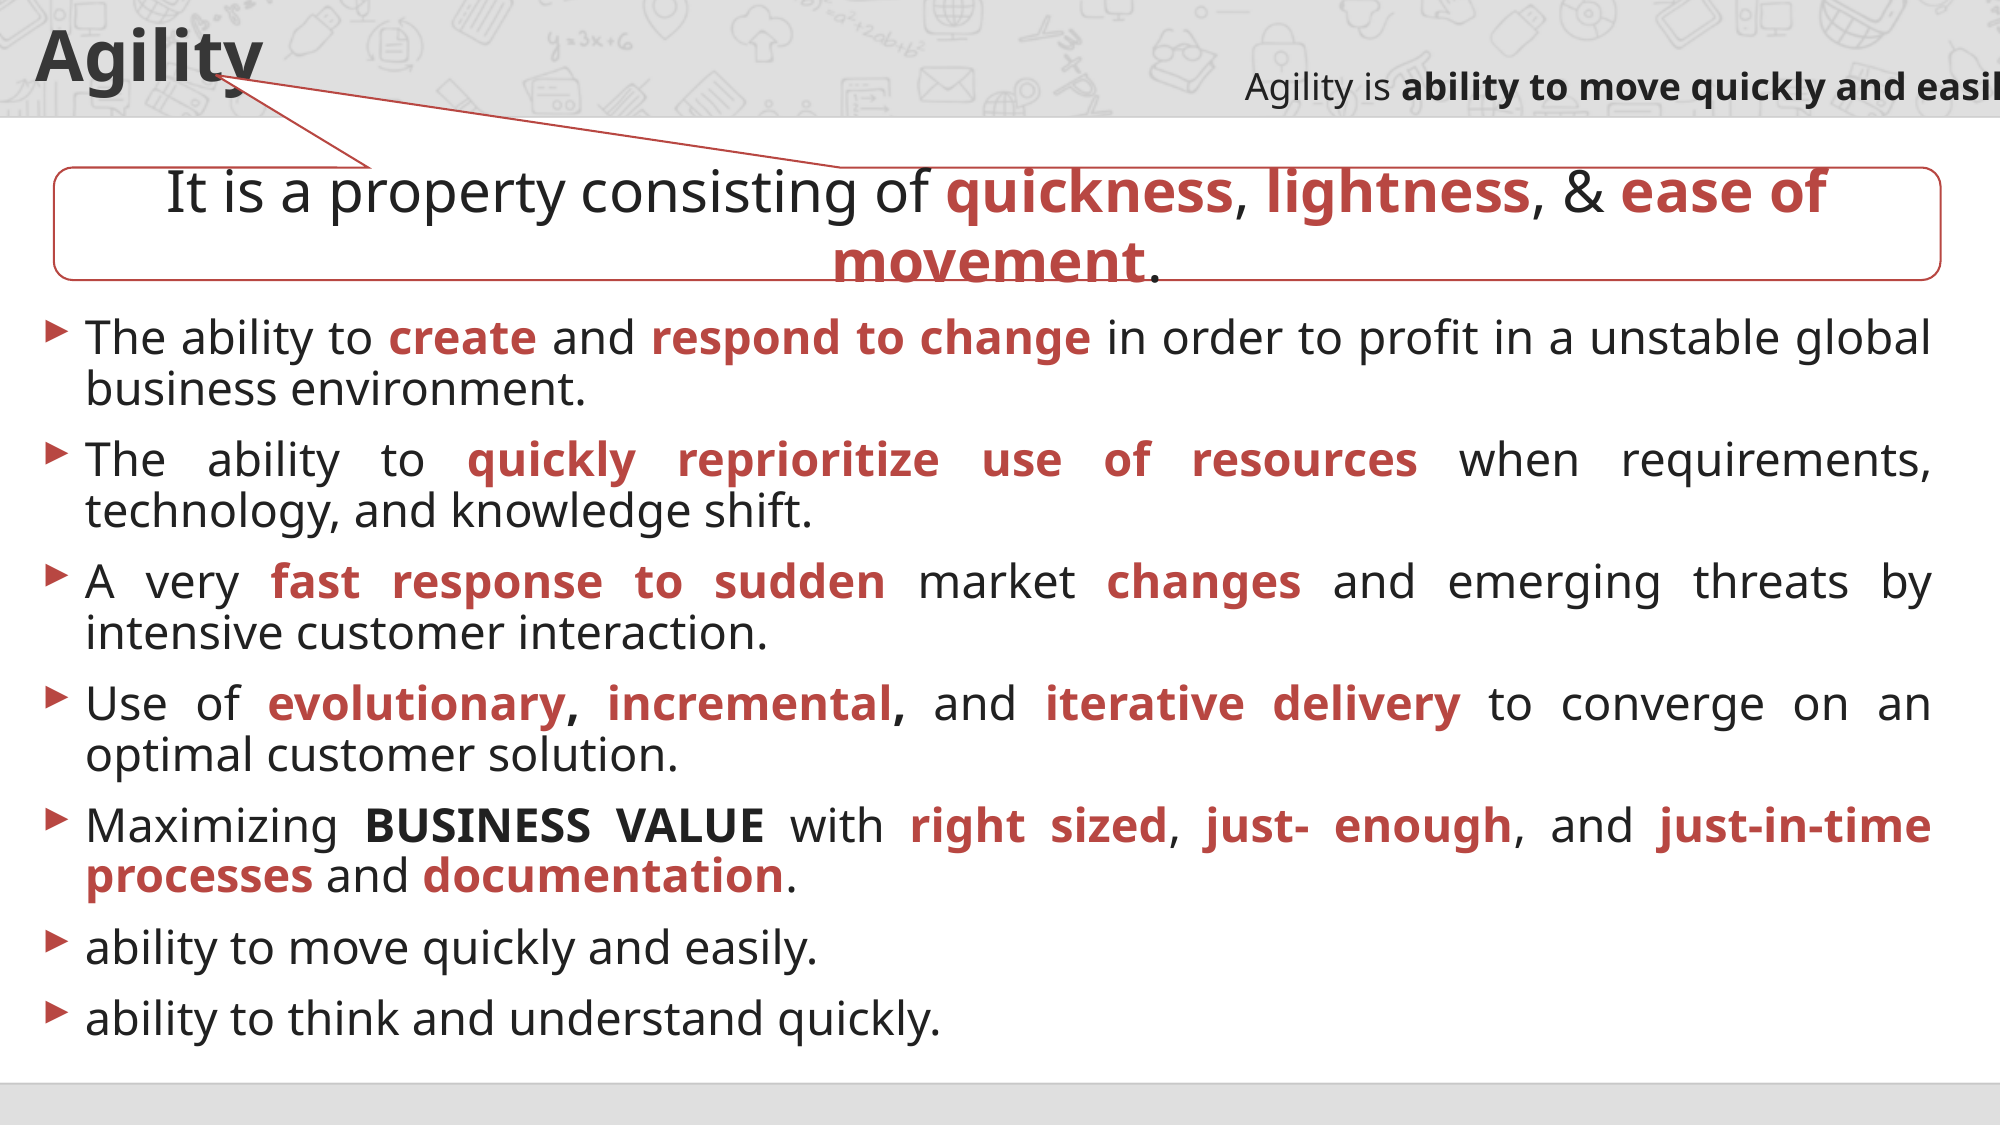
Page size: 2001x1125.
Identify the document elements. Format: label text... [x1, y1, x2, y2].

title Agility [0, 0, 2000, 117]
list The ability to create and respond to change in order to profit in a unstable global business environment. The ability to quickly reprioritize use of resources when requirements, technology, and knowledge shift. A very fast response to sudden market changes and emerging threats by intensive customer interaction. Use of evolutionary, incremental, and iterative delivery to converge on an optimal customer solution. Maximizing BUSINESS VALUE with right sized, just- enough, and just-in-time processes and documentation. ability to move quickly and easily. ability to think and understand quickly. [26, 306, 1948, 1038]
text_box Agility is ability to move quickly and easily. [1229, 56, 2000, 116]
text_box It is a property consisting of quickness, lightness, & ease of movement. [52, 74, 1942, 282]
